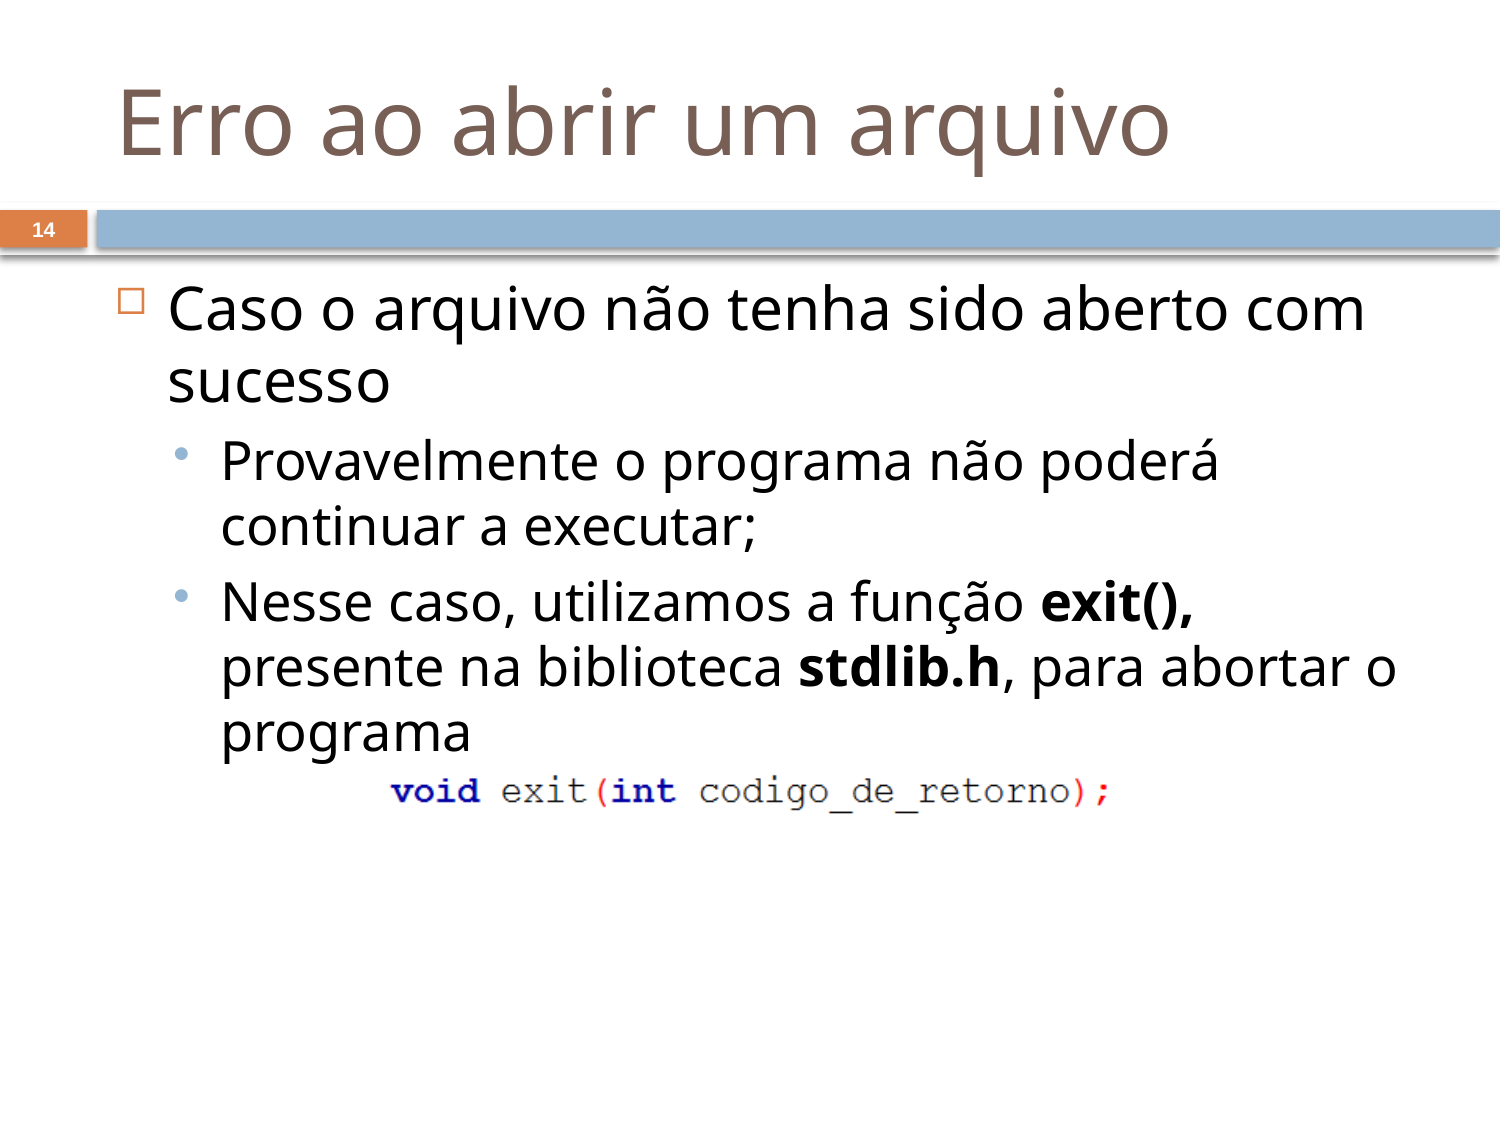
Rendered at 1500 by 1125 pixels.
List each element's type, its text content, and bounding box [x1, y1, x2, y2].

list Caso o arquivo não tenha sido aberto com sucesso Provavelmente o programa não poderá continuar a executar; Nesse caso, utilizamos a função exit(), presente na biblioteca stdlib.h, para abortar o programa [100, 262, 1438, 1000]
title Erro ao abrir um arquivo [100, 37, 1438, 200]
picture [379, 765, 1121, 823]
slide_number 14 [0, 208, 88, 249]
